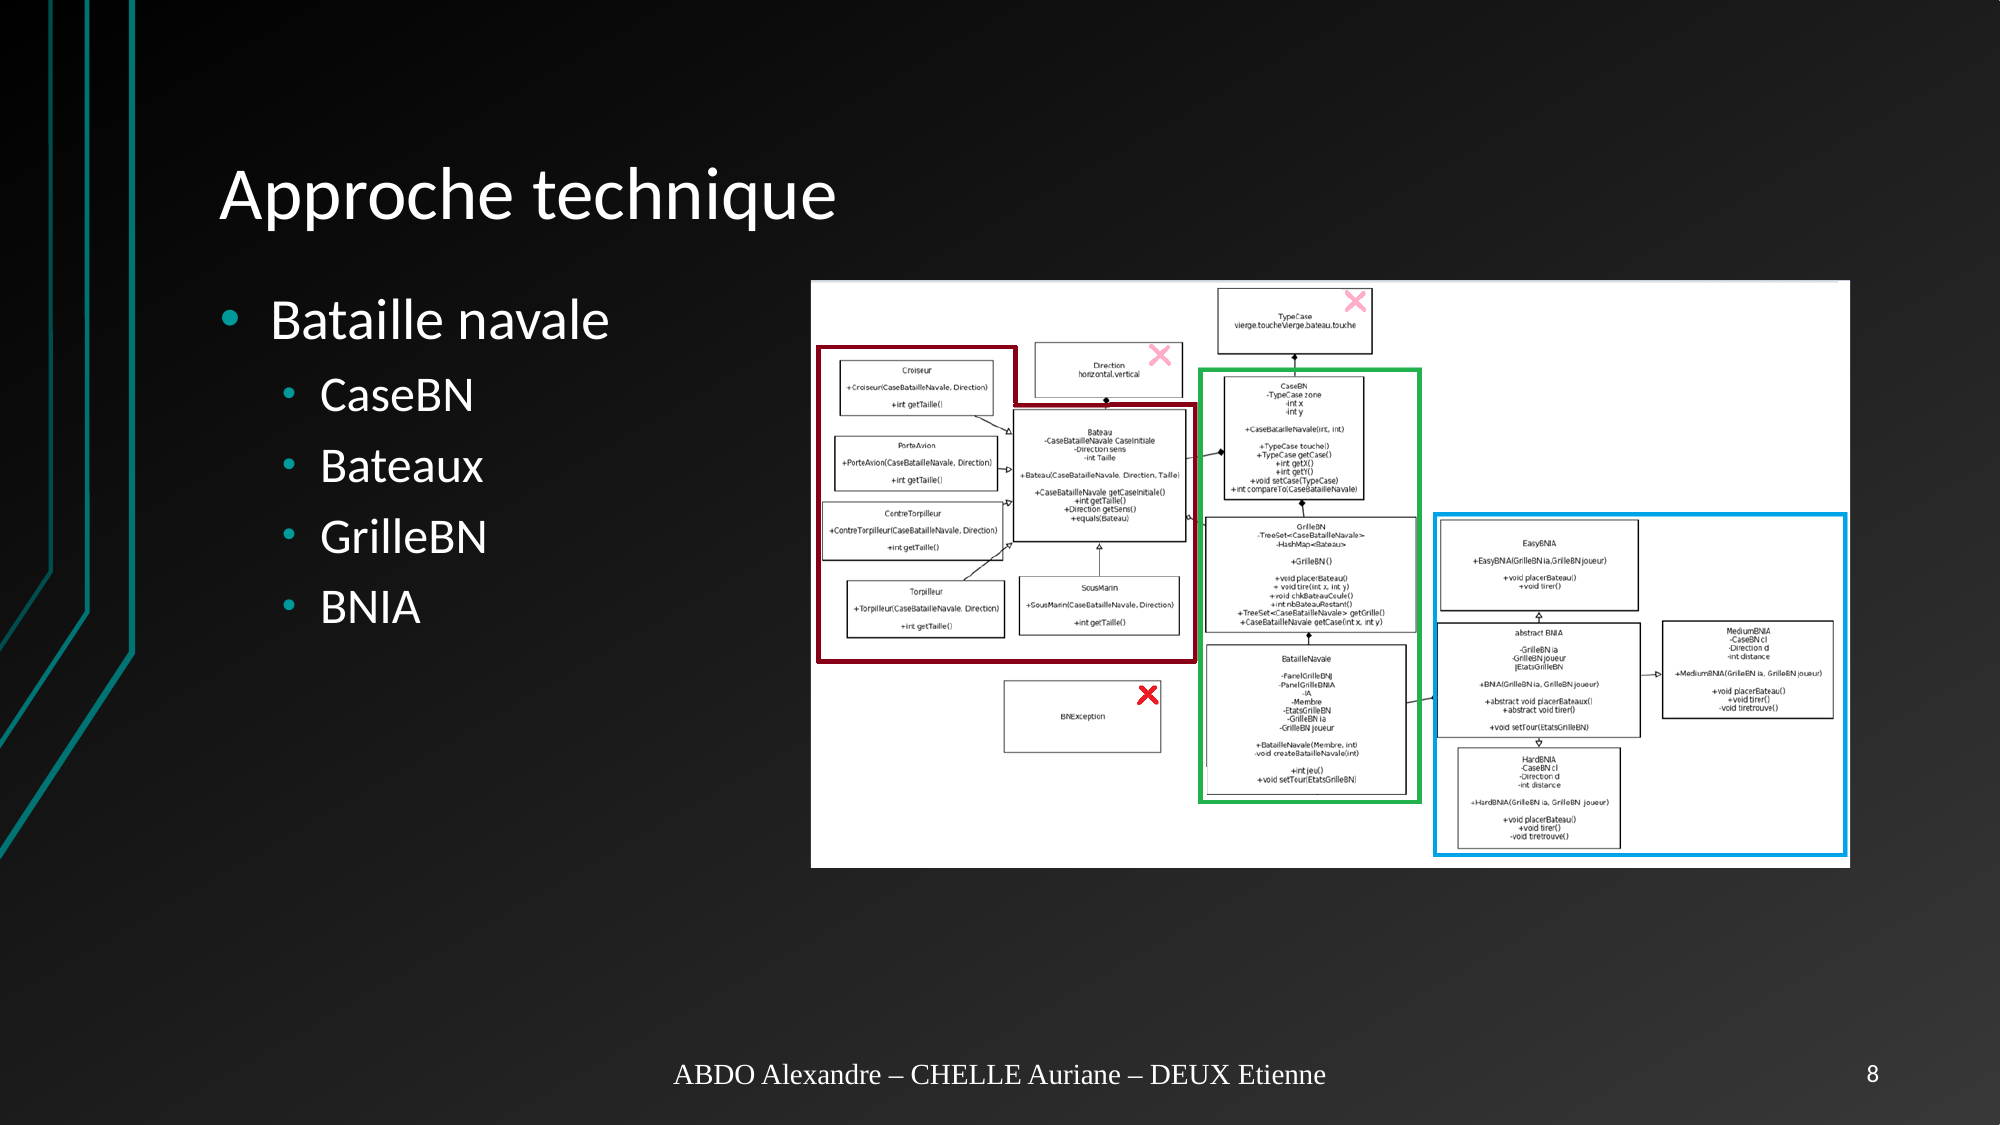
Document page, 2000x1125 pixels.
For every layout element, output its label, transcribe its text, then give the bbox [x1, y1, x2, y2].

slide_number 8 [1732, 1042, 1900, 1103]
title Approche technique [199, 45, 1900, 246]
list Bataille navale CaseBN Bateaux GrilleBN BNIA [199, 279, 1900, 1012]
footer ABDO Alexandre – CHELLE Auriane – DEUX Etienne [566, 1042, 1433, 1103]
picture [810, 280, 1851, 868]
